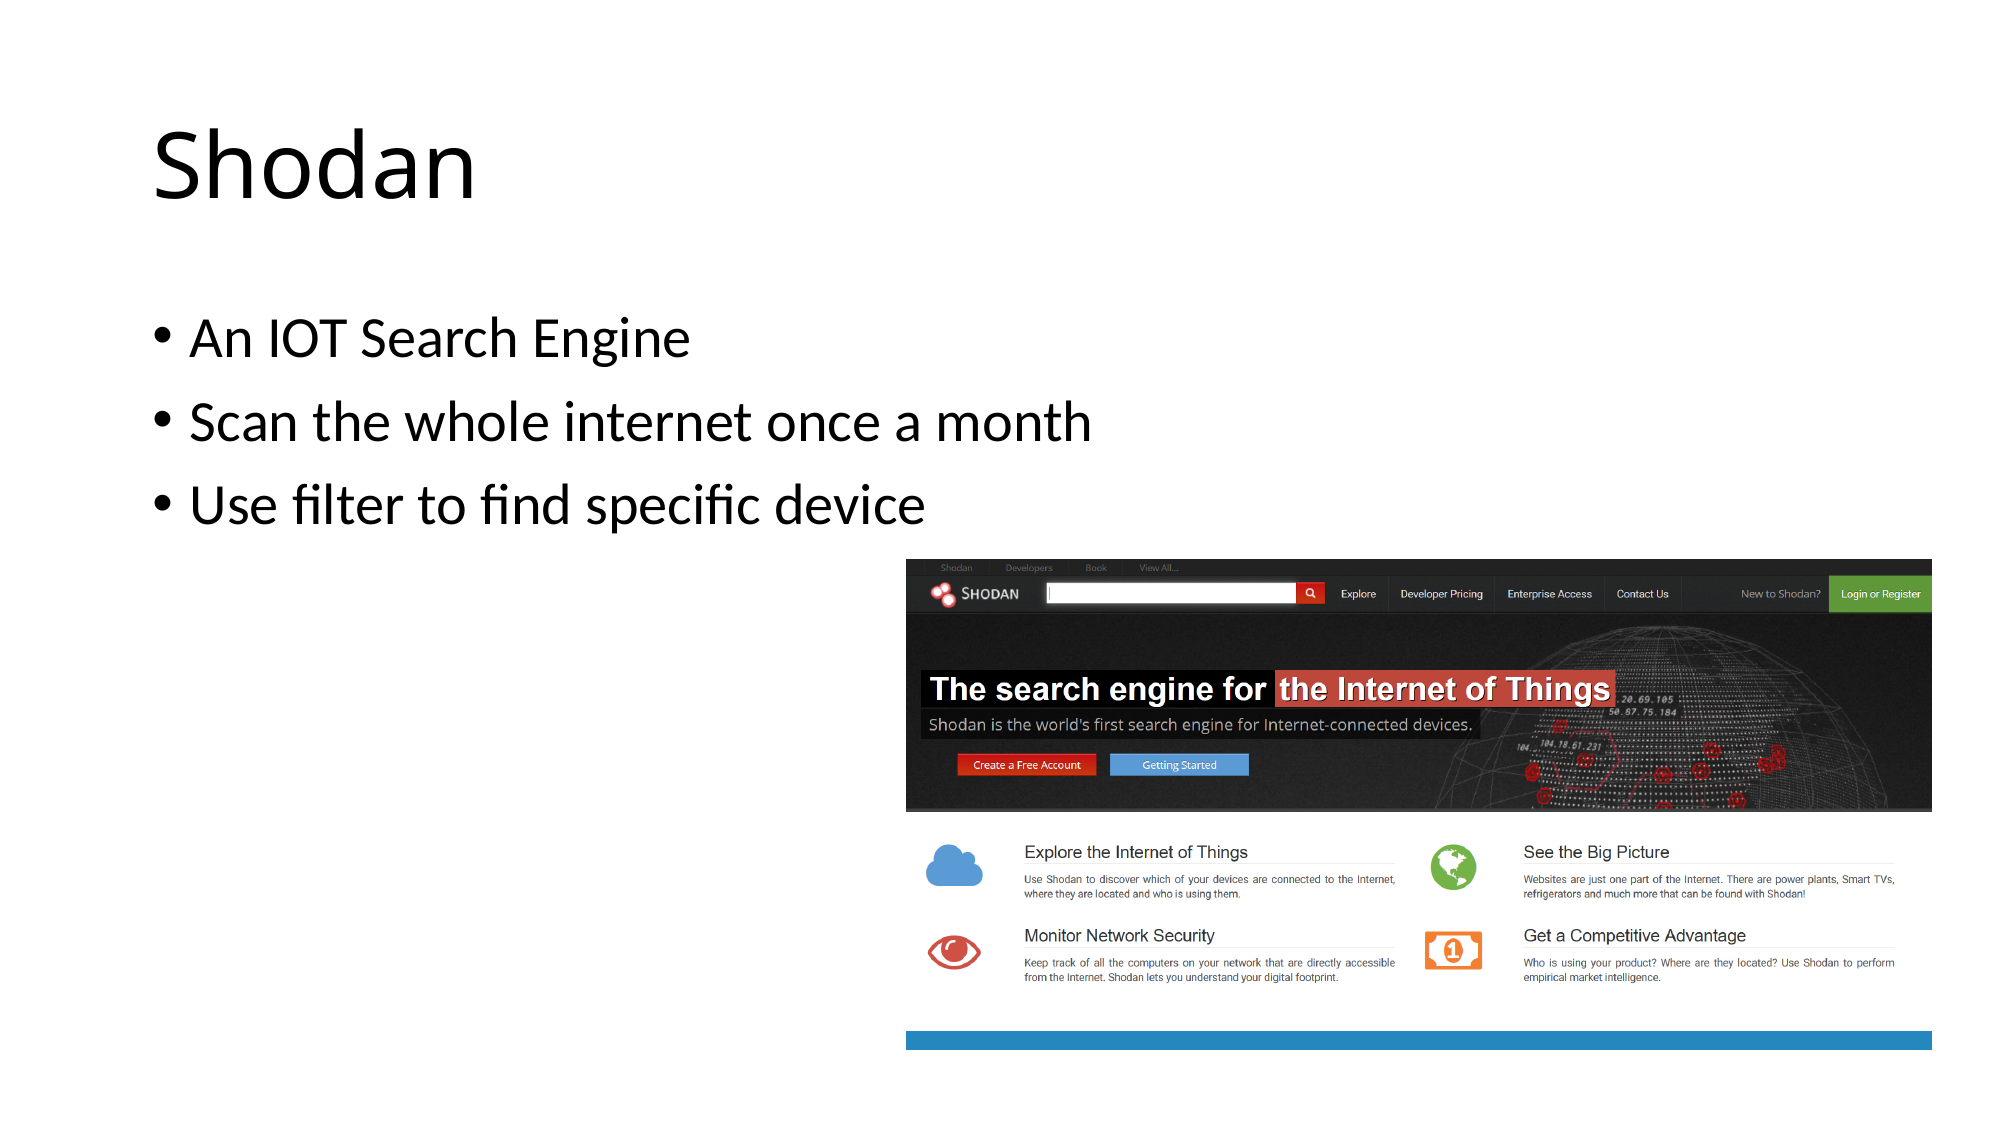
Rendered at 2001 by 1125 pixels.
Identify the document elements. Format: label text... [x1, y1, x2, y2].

list An IOT Search Engine Scan the whole internet once a month Use filter to find specific device [137, 299, 1863, 1014]
picture [906, 559, 1932, 1050]
title Shodan [137, 59, 1863, 278]
